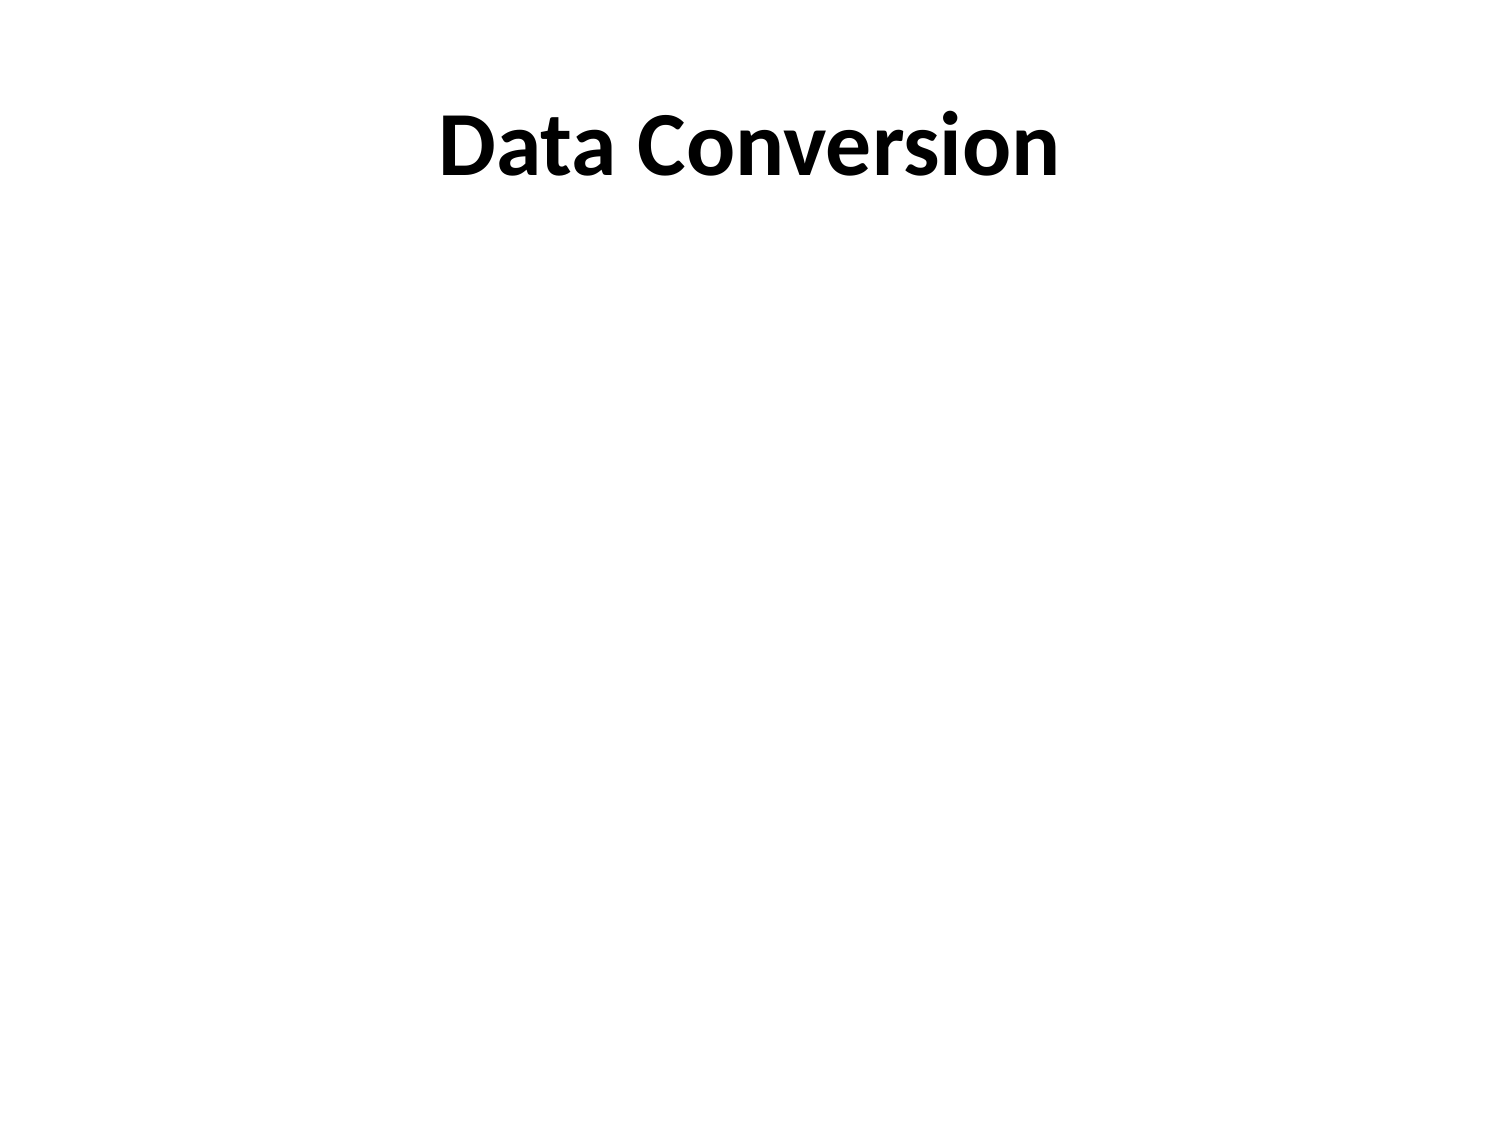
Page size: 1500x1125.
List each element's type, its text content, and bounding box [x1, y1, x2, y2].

title Data Conversion [75, 45, 1425, 233]
